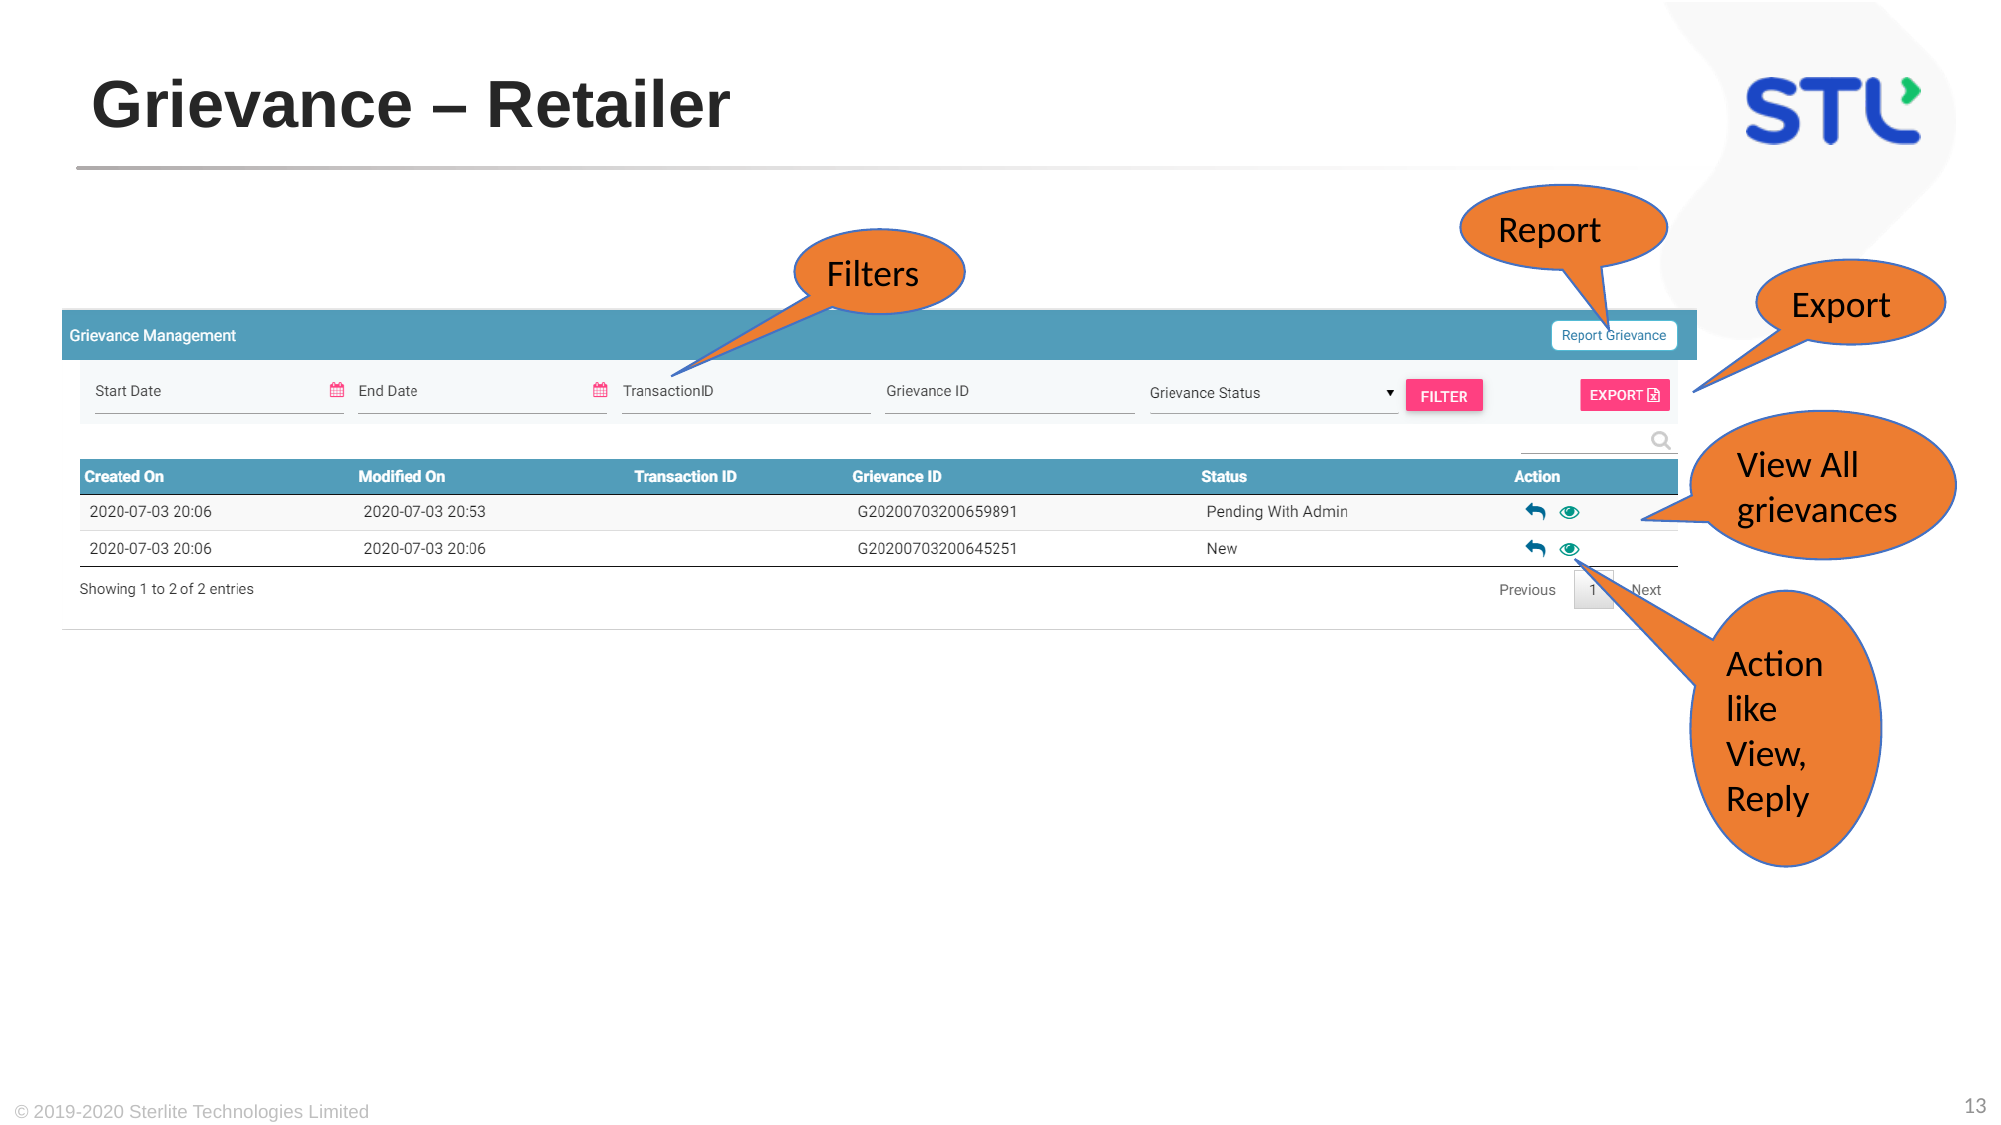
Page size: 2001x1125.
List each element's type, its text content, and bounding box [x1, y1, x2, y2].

text_box Filters [787, 229, 965, 308]
picture [1746, 77, 1921, 145]
title Grievance – Retailer [76, 35, 1564, 167]
text_box Action like View, Reply [1642, 590, 1882, 867]
text_box Export [1697, 259, 1946, 391]
picture [62, 308, 1697, 630]
footer © 2019-2020 Sterlite Technologies Limited [0, 1083, 455, 1125]
text_box Report [1460, 184, 1668, 308]
slide_number 13 [1955, 1083, 1997, 1122]
text_box View All grievances [1697, 410, 1956, 560]
